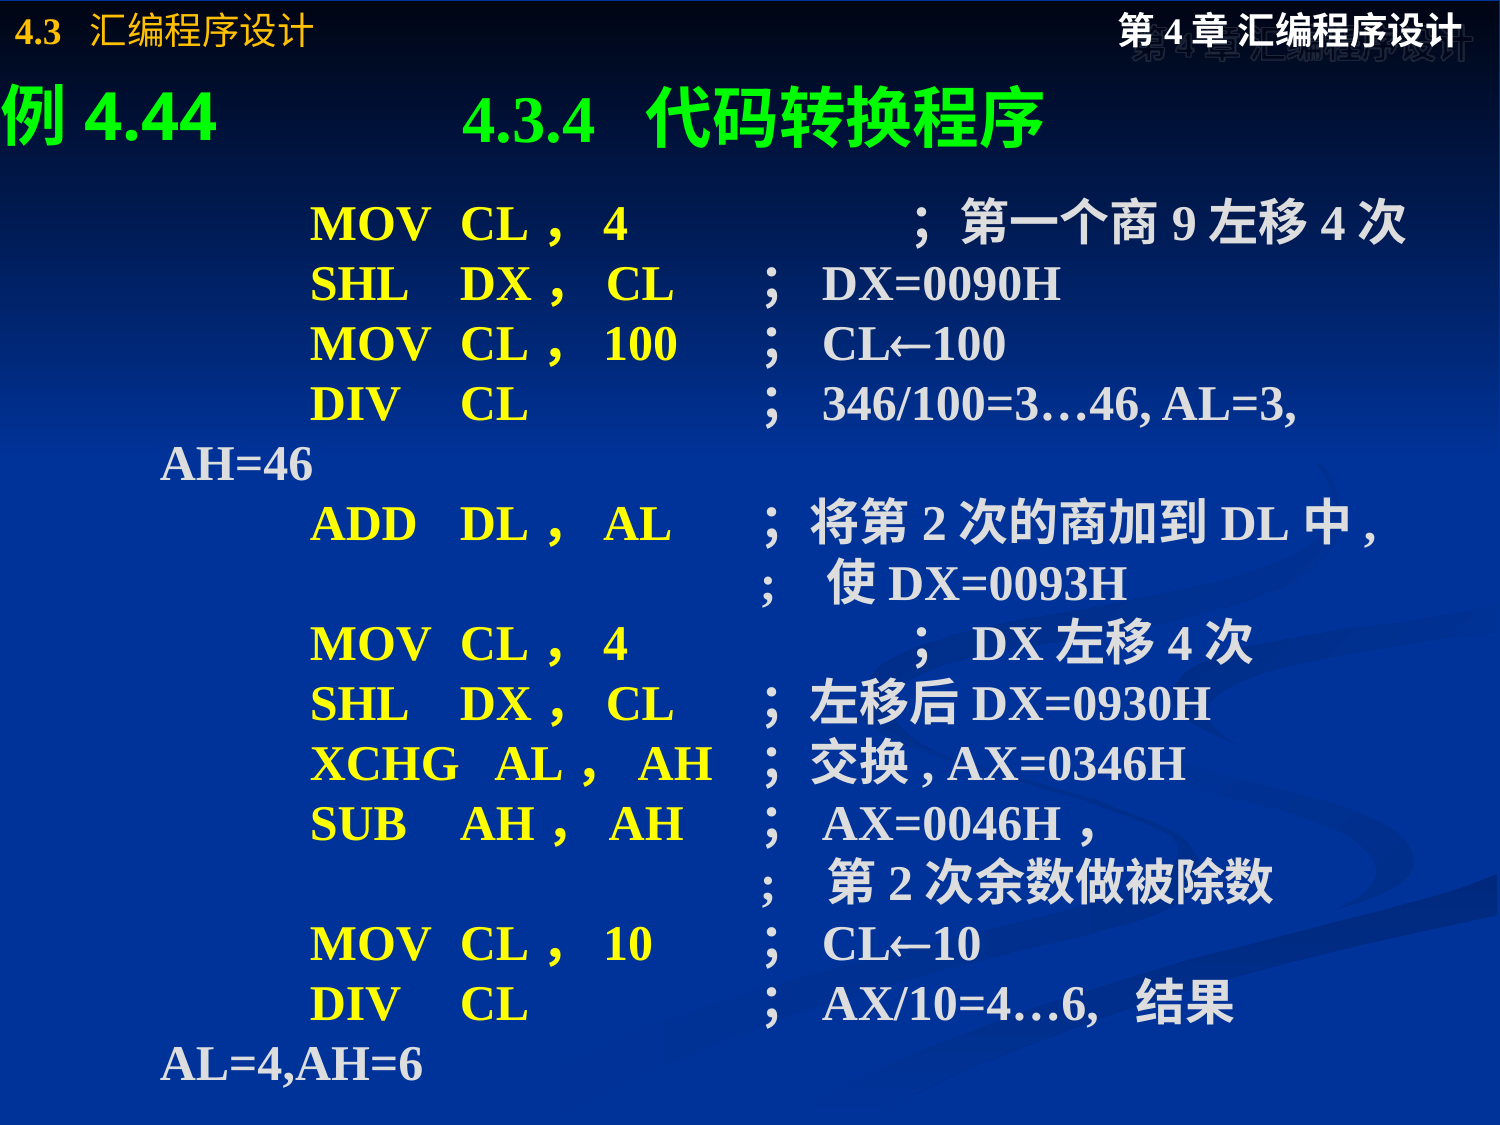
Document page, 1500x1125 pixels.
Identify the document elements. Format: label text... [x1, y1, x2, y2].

list MOV CL，4 ；第一个商9左移4次 SHL DX，CL ；DX=0090H MOV CL，100 ；CL100 DIV CL ；346/100=3…46, AL=3, AH=46 ADD DL，AL ；将第2次的商加到DL中, ; 使DX=0093H MOV CL，4 ；DX左移4次 SHL DX，CL ；左移后DX=0930H XCHG AL，AH ；交换, AX=0346H SUB AH，AH ；AX=0046H， ; 第2次余数做被除数 MOV CL，10 ；CL10 DIV CL ；AX/10=4…6, 结果AL=4,AH=6 [57, 183, 1431, 1033]
text_box 例4.44 [0, 66, 233, 162]
title 4.3.4 代码转换程序 [78, 60, 1430, 172]
